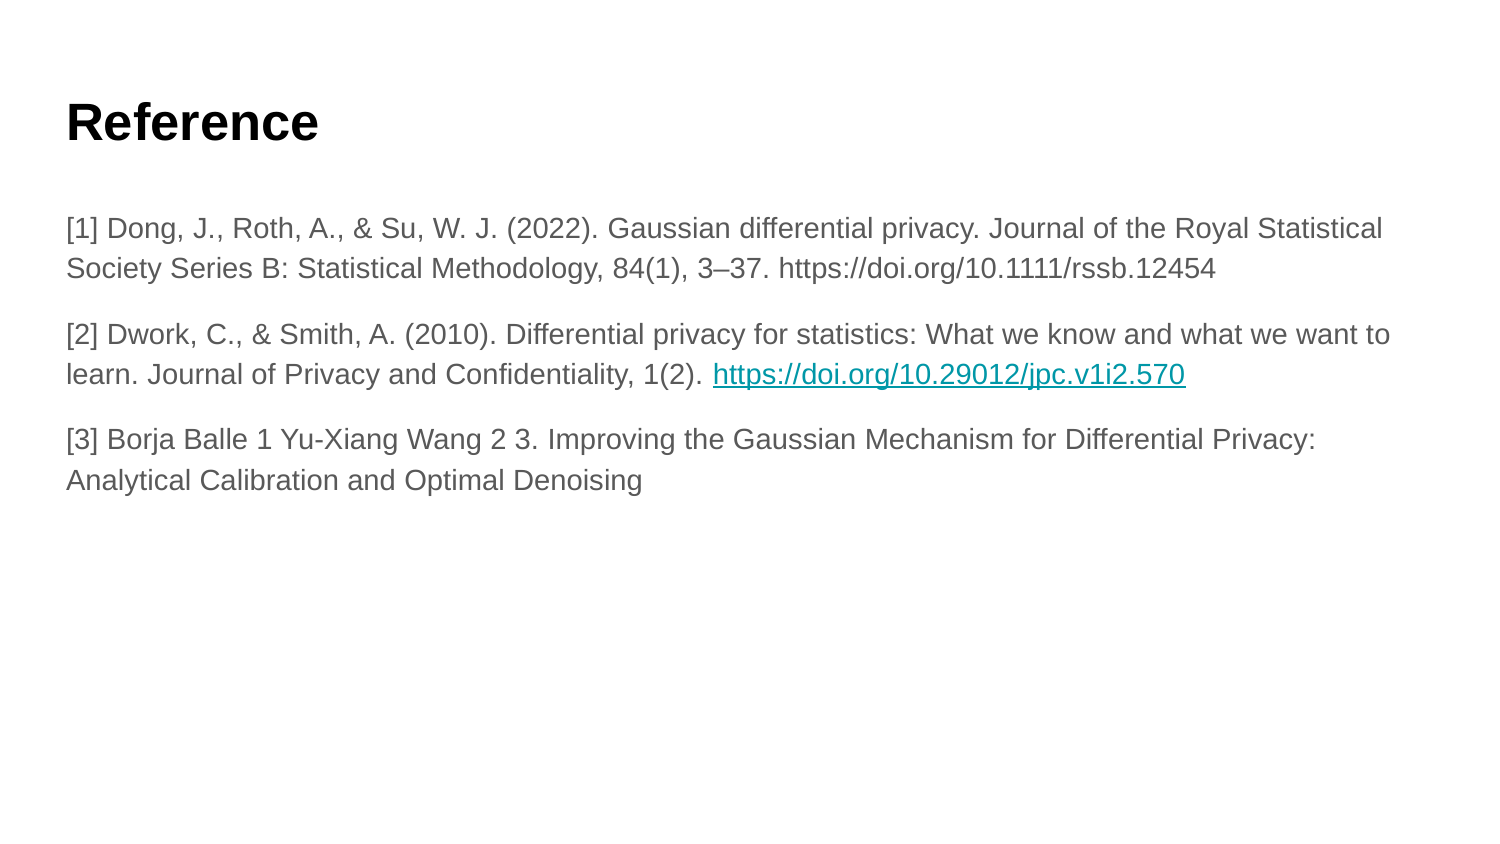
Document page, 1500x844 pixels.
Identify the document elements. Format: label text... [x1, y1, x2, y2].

title Reference [51, 72, 1449, 167]
list [1] Dong, J., Roth, A., & Su, W. J. (2022). Gaussian differential privacy. Journal of the Royal Statistical Society Series B: Statistical Methodology, 84(1), 3–37. https://doi.org/10.1111/rssb.12454 [2] Dwork, C., & Smith, A. (2010). Differential privacy for statistics: What we know and what we want to learn. Journal of Privacy and Confidentiality, 1(2). https://doi.org/10.29012/jpc.v1i2.570 [3] Borja Balle 1 Yu-Xiang Wang 2 3. Improving the Gaussian Mechanism for Differential Privacy: Analytical Calibration and Optimal Denoising [51, 189, 1449, 750]
